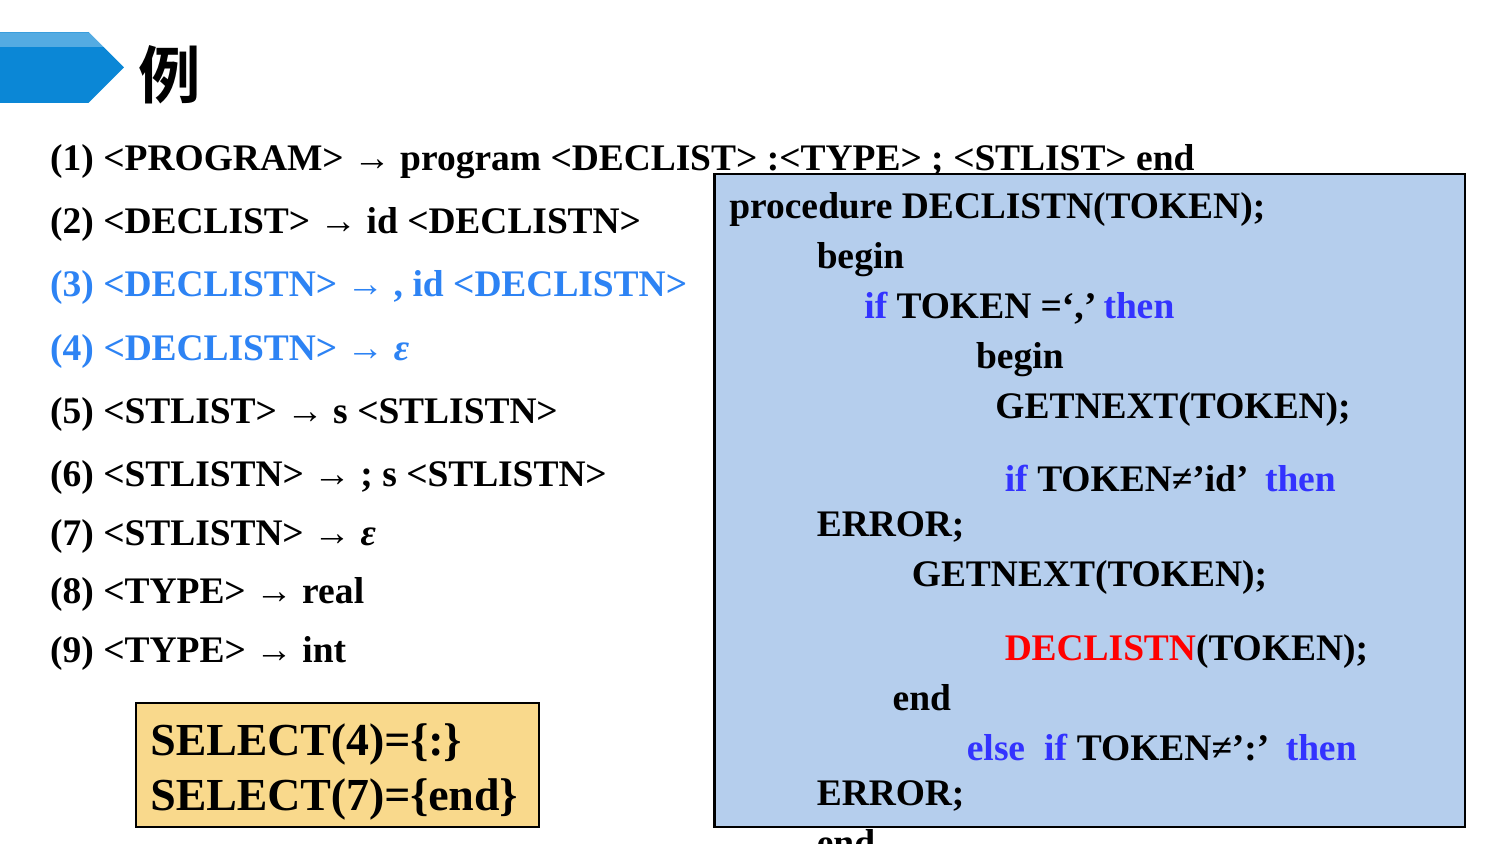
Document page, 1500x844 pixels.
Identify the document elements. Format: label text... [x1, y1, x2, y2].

title 例 [123, 43, 610, 103]
text_box (1) <PROGRAM> → program <DECLIST> :<TYPE> ; <STLIST> end (2) <DECLIST> → id <DECLISTN> (3) <DECLISTN> → , id <DECLISTN> (4) <DECLISTN> → ε (5) <STLIST> → s <STLISTN> (6) <STLISTN> → ; s <STLISTN> (7) <STLISTN> → ε (8) <TYPE> → real (9) <TYPE> → int [35, 111, 1465, 678]
text_box procedure DECLISTN(TOKEN); begin if TOKEN =‘,’ then begin GETNEXT(TOKEN); if TOKEN≠’id’ then ERROR; GETNEXT(TOKEN); DECLISTN(TOKEN); end else if TOKEN≠’:’ then ERROR; end [714, 173, 1465, 827]
text_box SELECT(4)={:} SELECT(7)={end} [135, 703, 539, 827]
